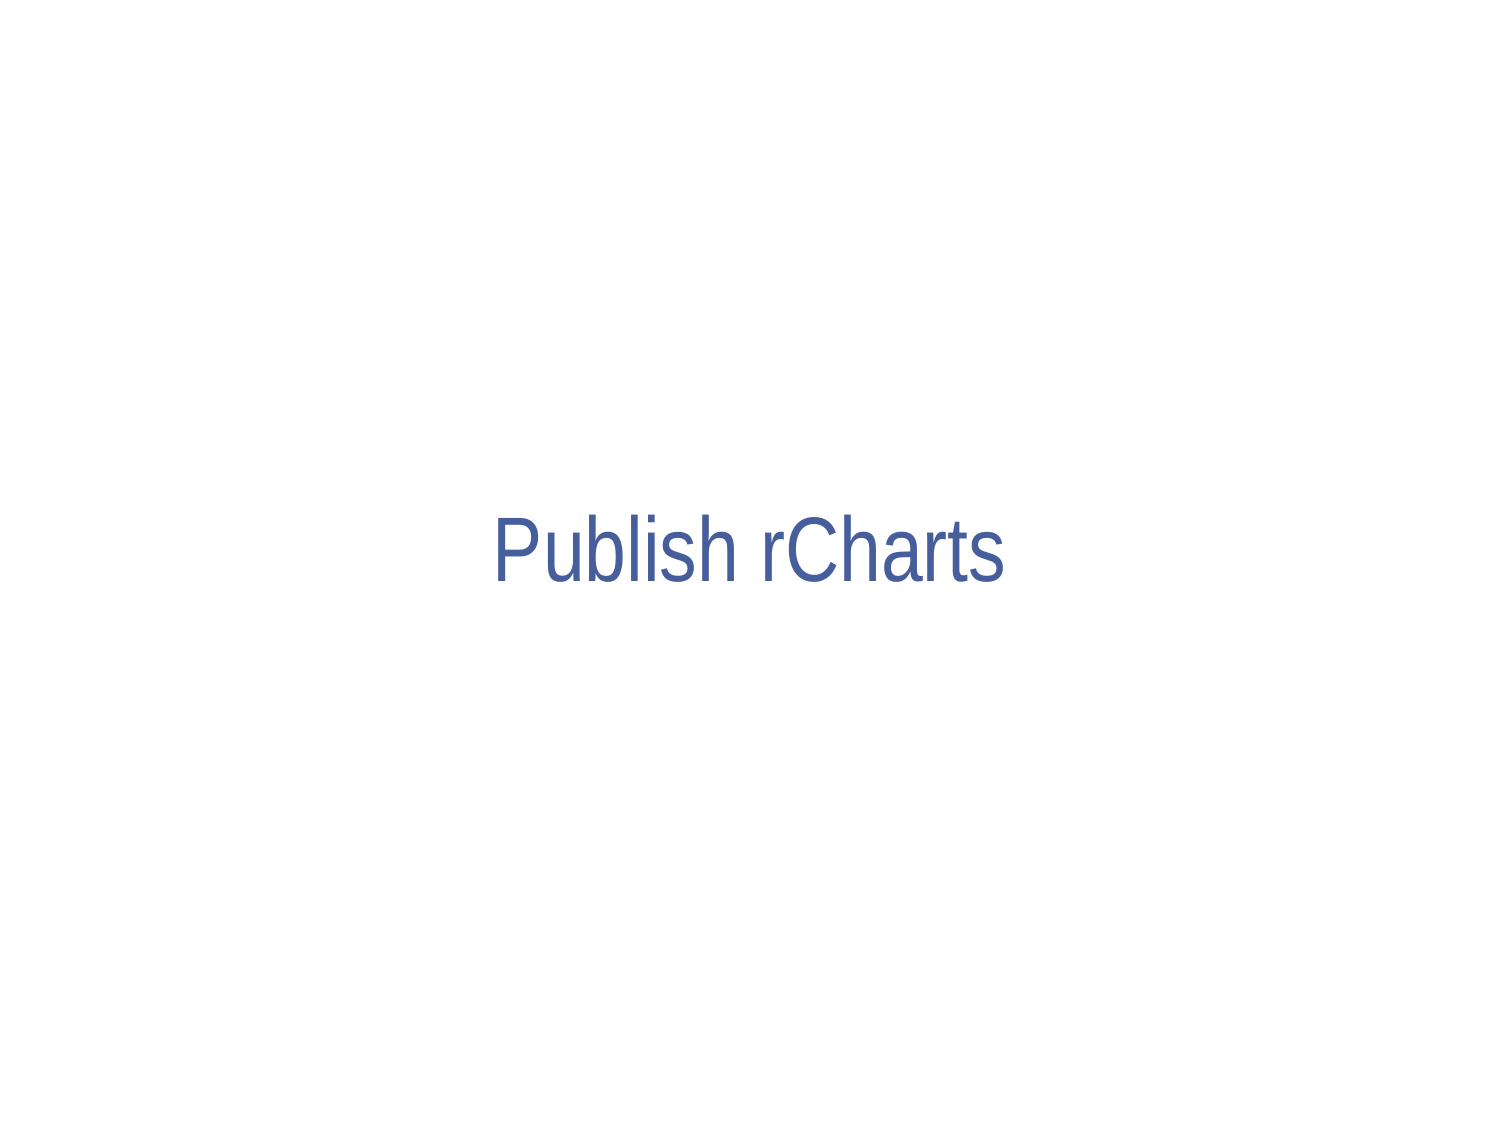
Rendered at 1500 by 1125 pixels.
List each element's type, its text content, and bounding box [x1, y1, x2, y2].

title Publish rCharts [75, 451, 1425, 639]
